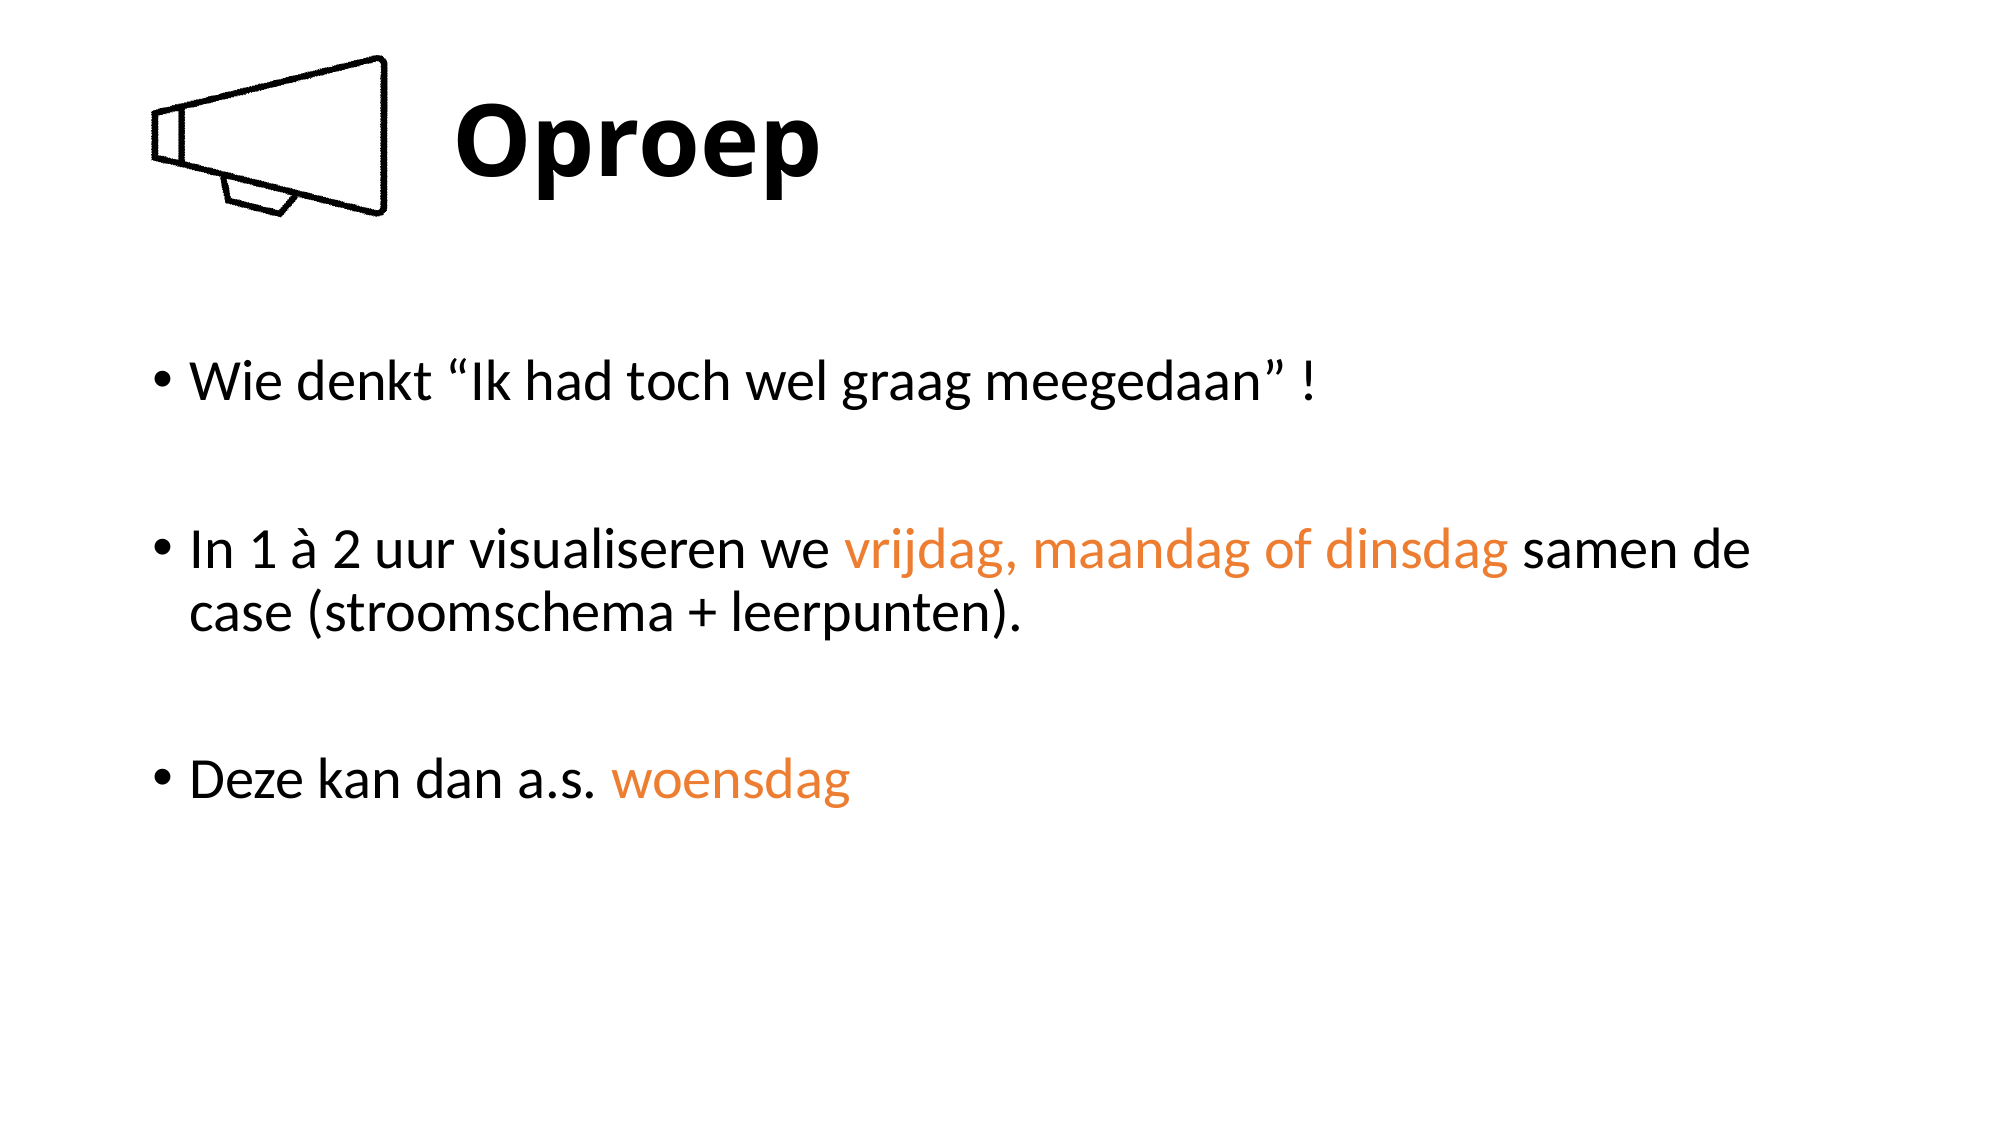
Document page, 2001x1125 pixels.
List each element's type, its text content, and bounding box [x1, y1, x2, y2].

text_box Oproep [447, 64, 1863, 178]
picture [80, 0, 498, 331]
text_box Wie denkt “Ik had toch wel graag meegedaan” ! In 1 à 2 uur visualiseren we vrijdag, maandag of dinsdag samen de case (stroomschema + leerpunten). Deze kan dan a.s. woensdag [137, 178, 1863, 1014]
